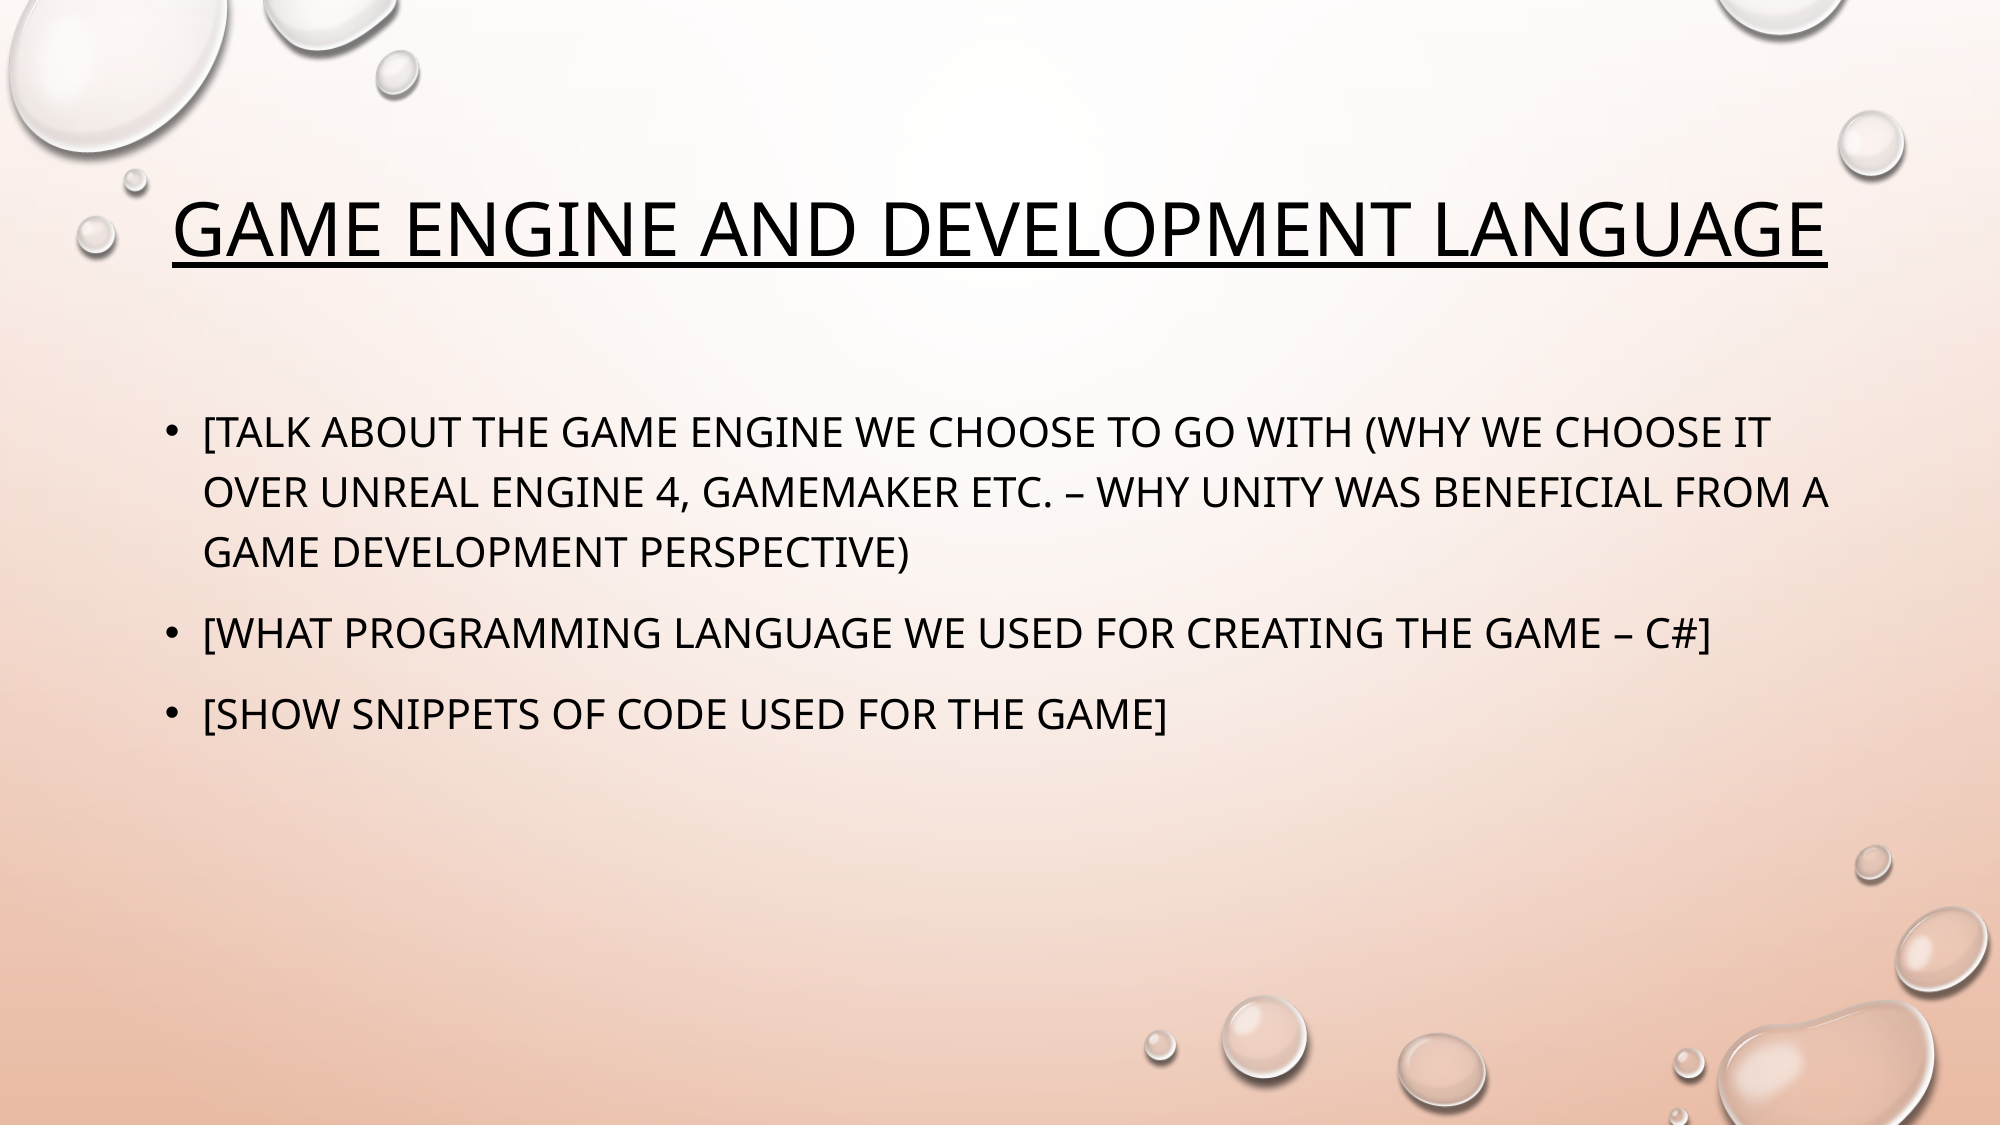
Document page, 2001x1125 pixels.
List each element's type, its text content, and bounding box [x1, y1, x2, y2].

picture [0, 0, 2000, 1125]
list [Talk about the Game Engine we choose to go with (why we choose it over Unreal Engine 4, GameMaker etc. – why Unity was beneficial from a game development perspective) [What programming language we used for creating the game – C#] [Show snippets of code used for the game] [149, 388, 1850, 950]
title Game Engine and Development Language [149, 101, 1851, 364]
